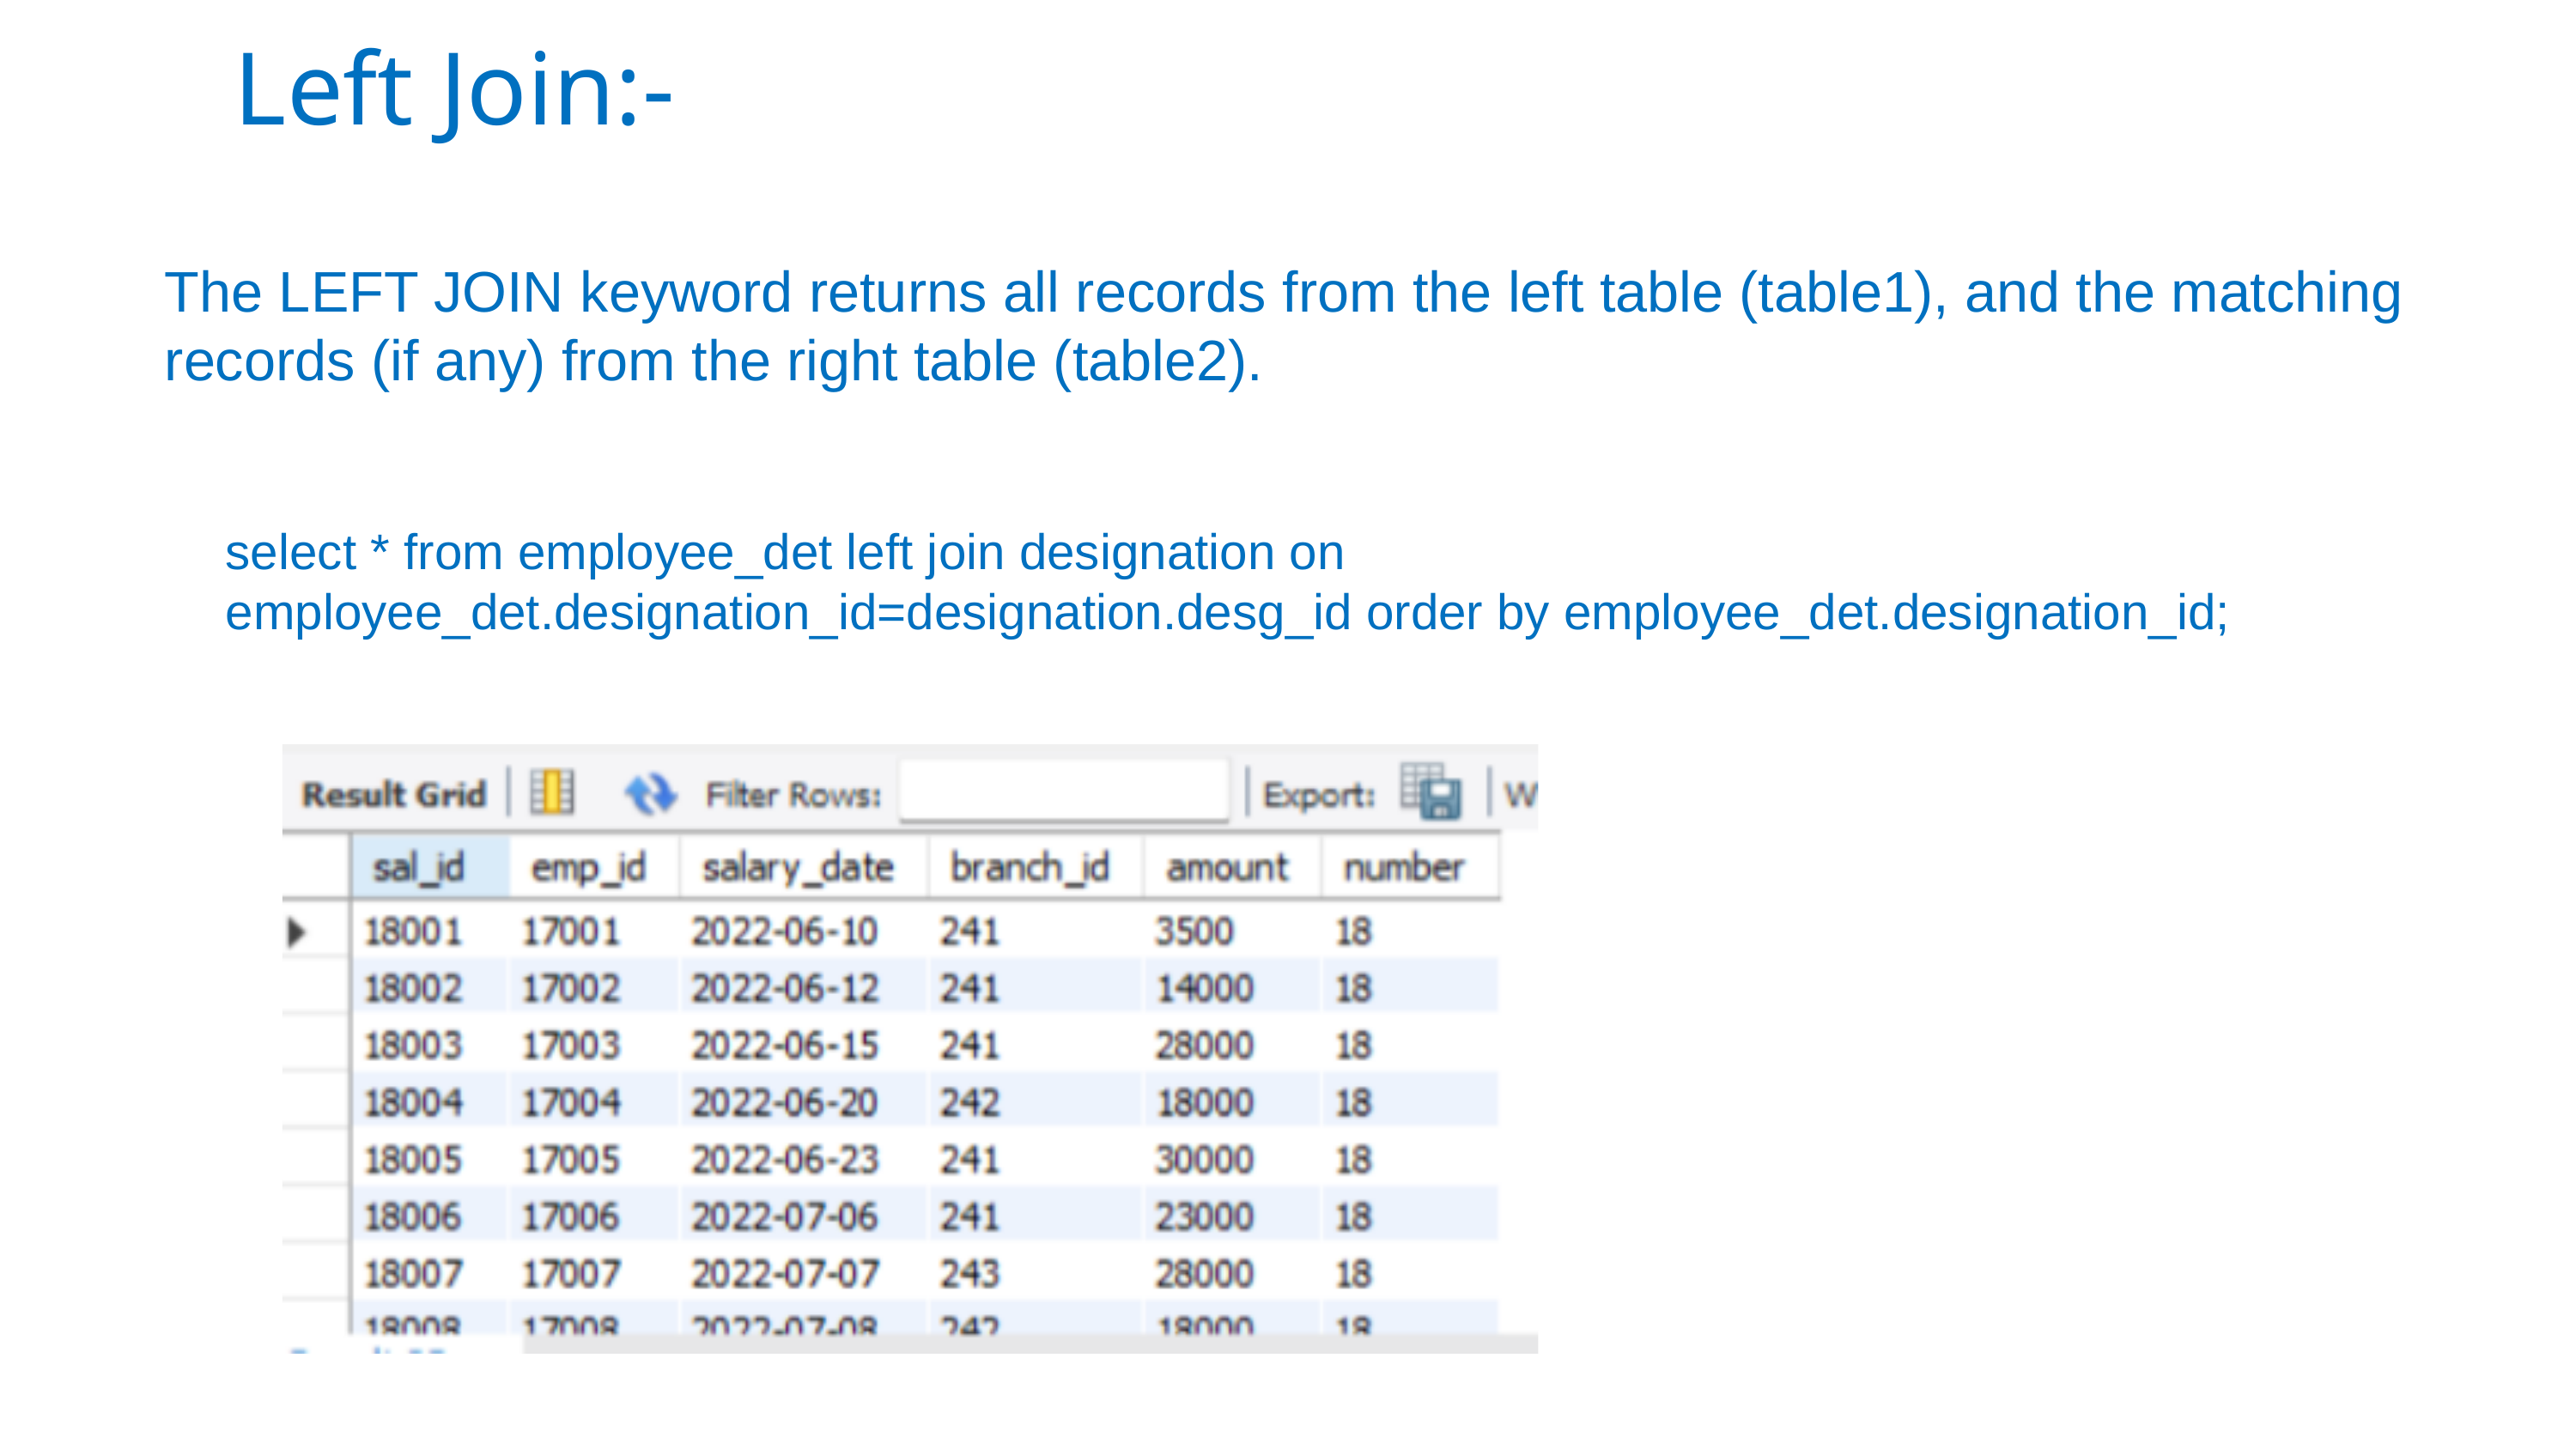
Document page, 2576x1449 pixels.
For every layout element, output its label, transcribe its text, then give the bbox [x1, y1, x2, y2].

text_box select * from employee_det left join designation on employee_det.designation_id=designation.desg_id order by employee_det.designation_id; [225, 519, 2287, 640]
text_box [282, 744, 1539, 1354]
text_box The LEFT JOIN keyword returns all records from the left table (table1), and the matching records (if any) from the right table (table2). [164, 254, 2493, 393]
text_box Left Join:- [0, 25, 1171, 146]
